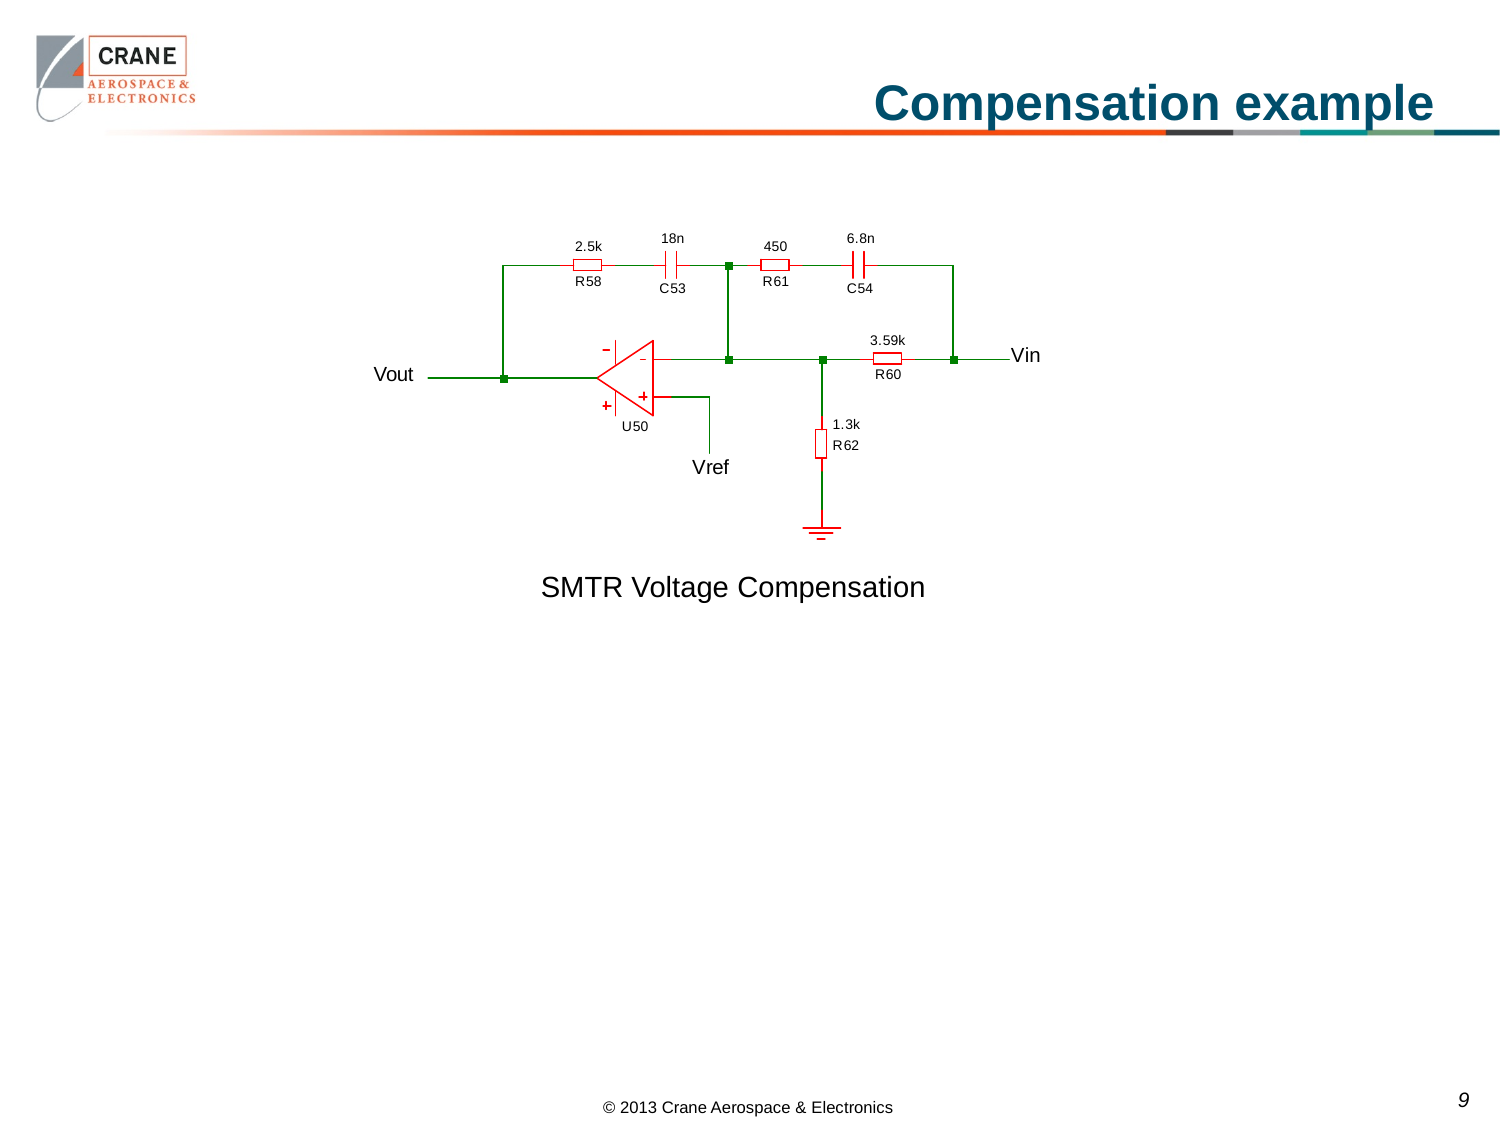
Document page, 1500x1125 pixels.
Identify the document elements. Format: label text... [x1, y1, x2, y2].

picture [0, 0, 1500, 144]
title Compensation example [291, 20, 1450, 138]
picture [352, 221, 1051, 559]
text_box SMTR Voltage Compensation [498, 567, 969, 611]
slide_number 9 [1426, 1079, 1500, 1117]
